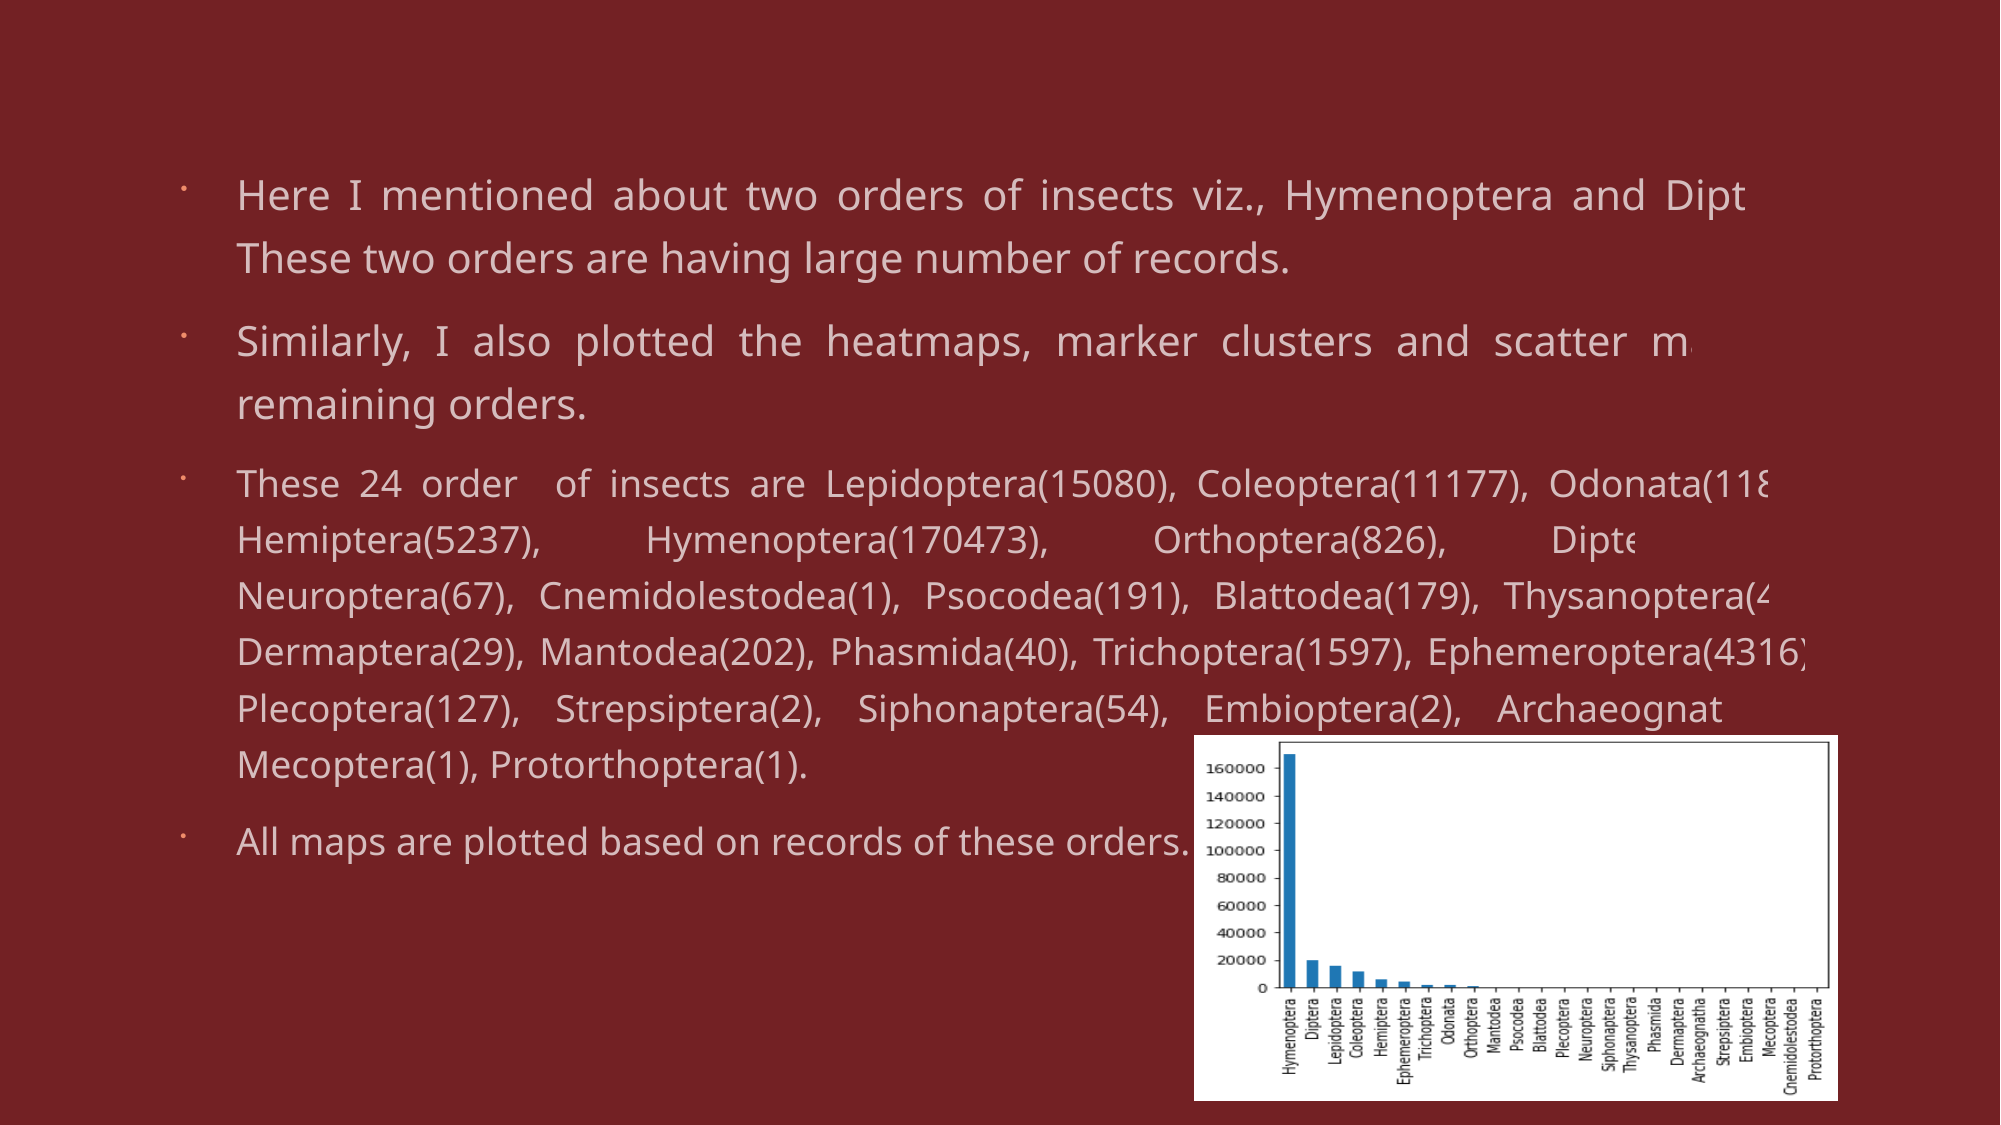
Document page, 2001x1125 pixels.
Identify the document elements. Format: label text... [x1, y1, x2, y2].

picture [1194, 735, 1838, 1101]
list Here I mentioned about two orders of insects viz., Hymenoptera and Diptera. These two orders are having large number of records. Similarly, I also plotted the heatmaps, marker clusters and scatter maps of remaining orders. These 24 orders of insects are Lepidoptera(15080), Coleoptera(11177), Odonata(1184), Hemiptera(5237), Hymenoptera(170473), Orthoptera(826), Diptera(19572), Neuroptera(67), Cnemidolestodea(1), Psocodea(191), Blattodea(179), Thysanoptera(45), Dermaptera(29), Mantodea(202), Phasmida(40), Trichoptera(1597), Ephemeroptera(4316), Plecoptera(127), Strepsiptera(2), Siphonaptera(54), Embioptera(2), Archaeognatha(2), Mecoptera(1), Protorthoptera(1). All maps are plotted based on records of these orders. [177, 156, 1822, 947]
